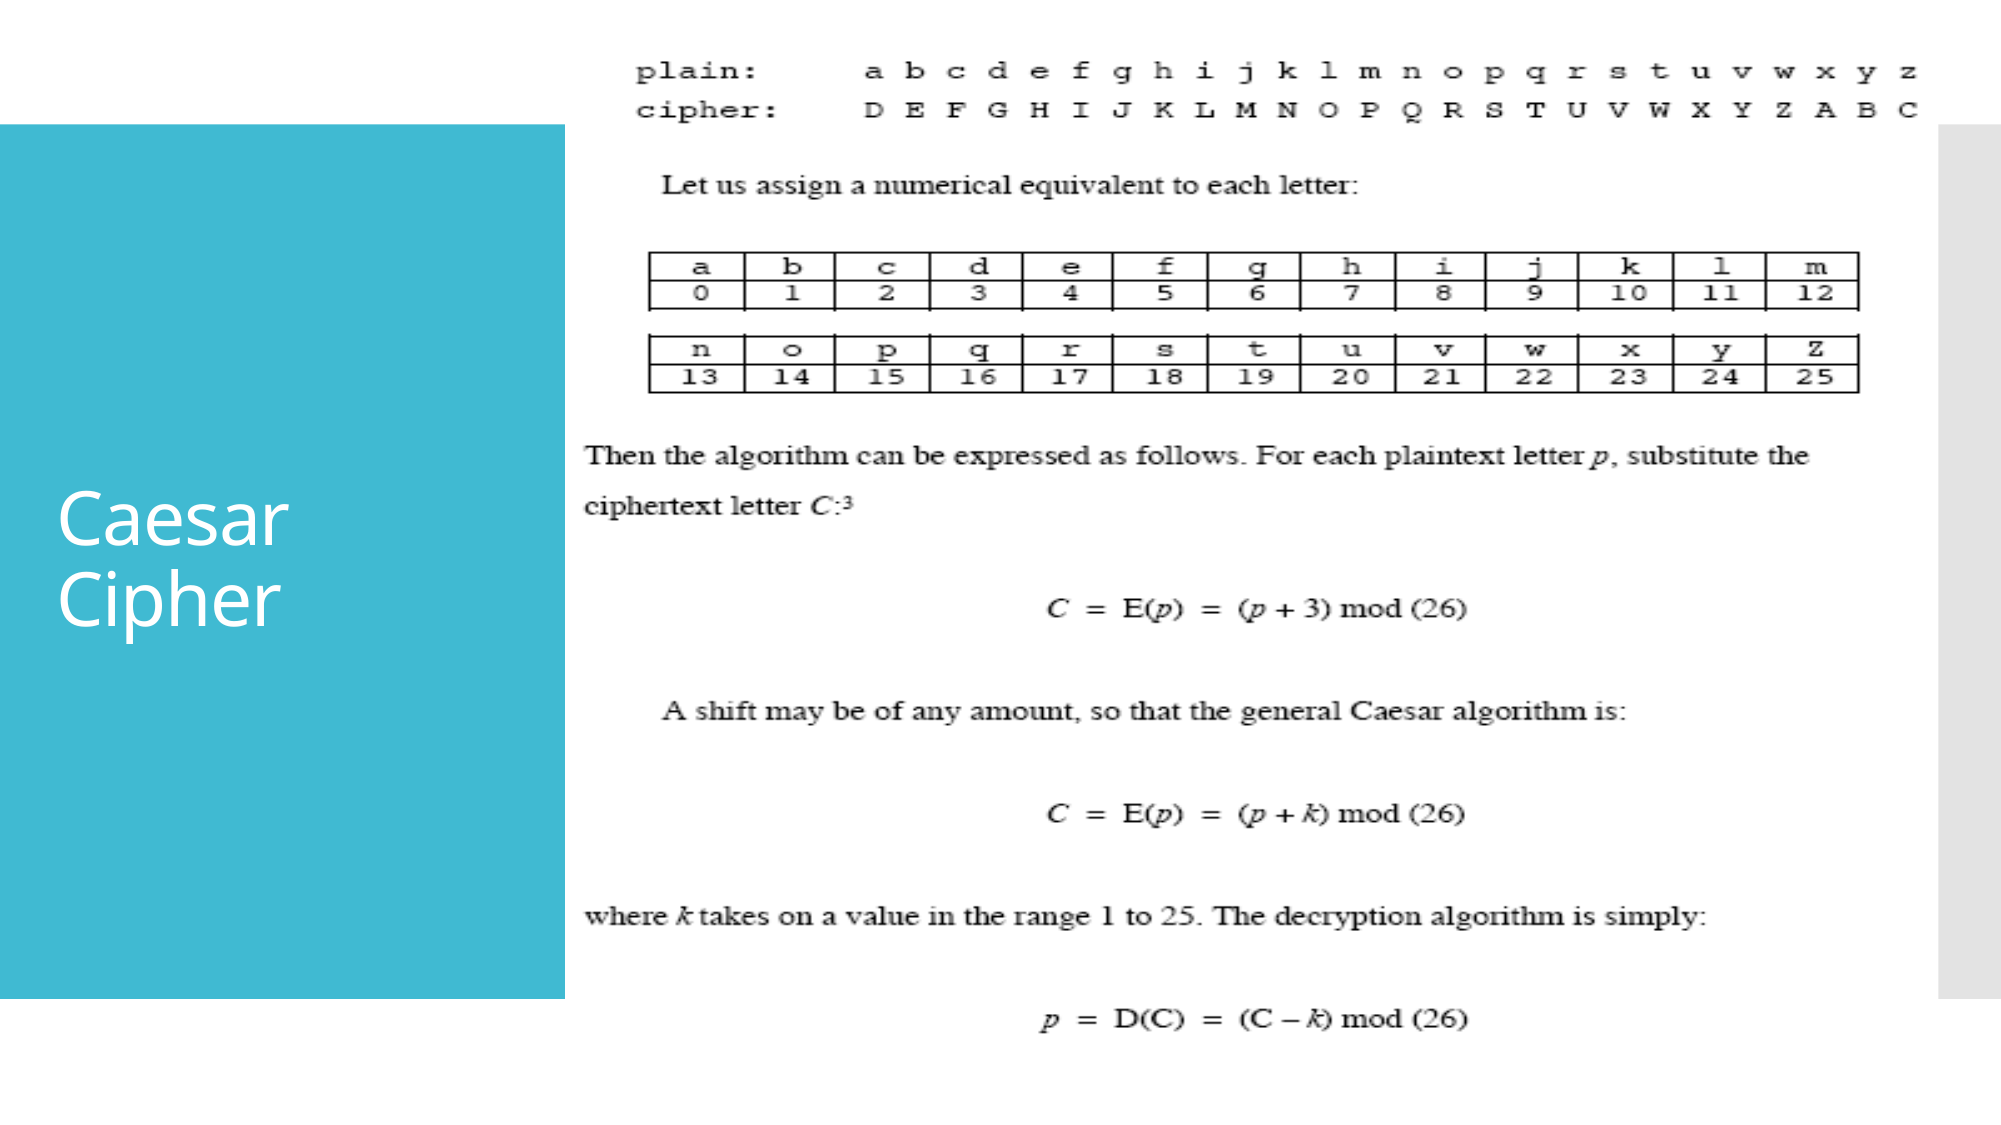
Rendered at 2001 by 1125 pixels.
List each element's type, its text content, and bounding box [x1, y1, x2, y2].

title Caesar Cipher [41, 184, 525, 940]
picture [578, 47, 1934, 1041]
